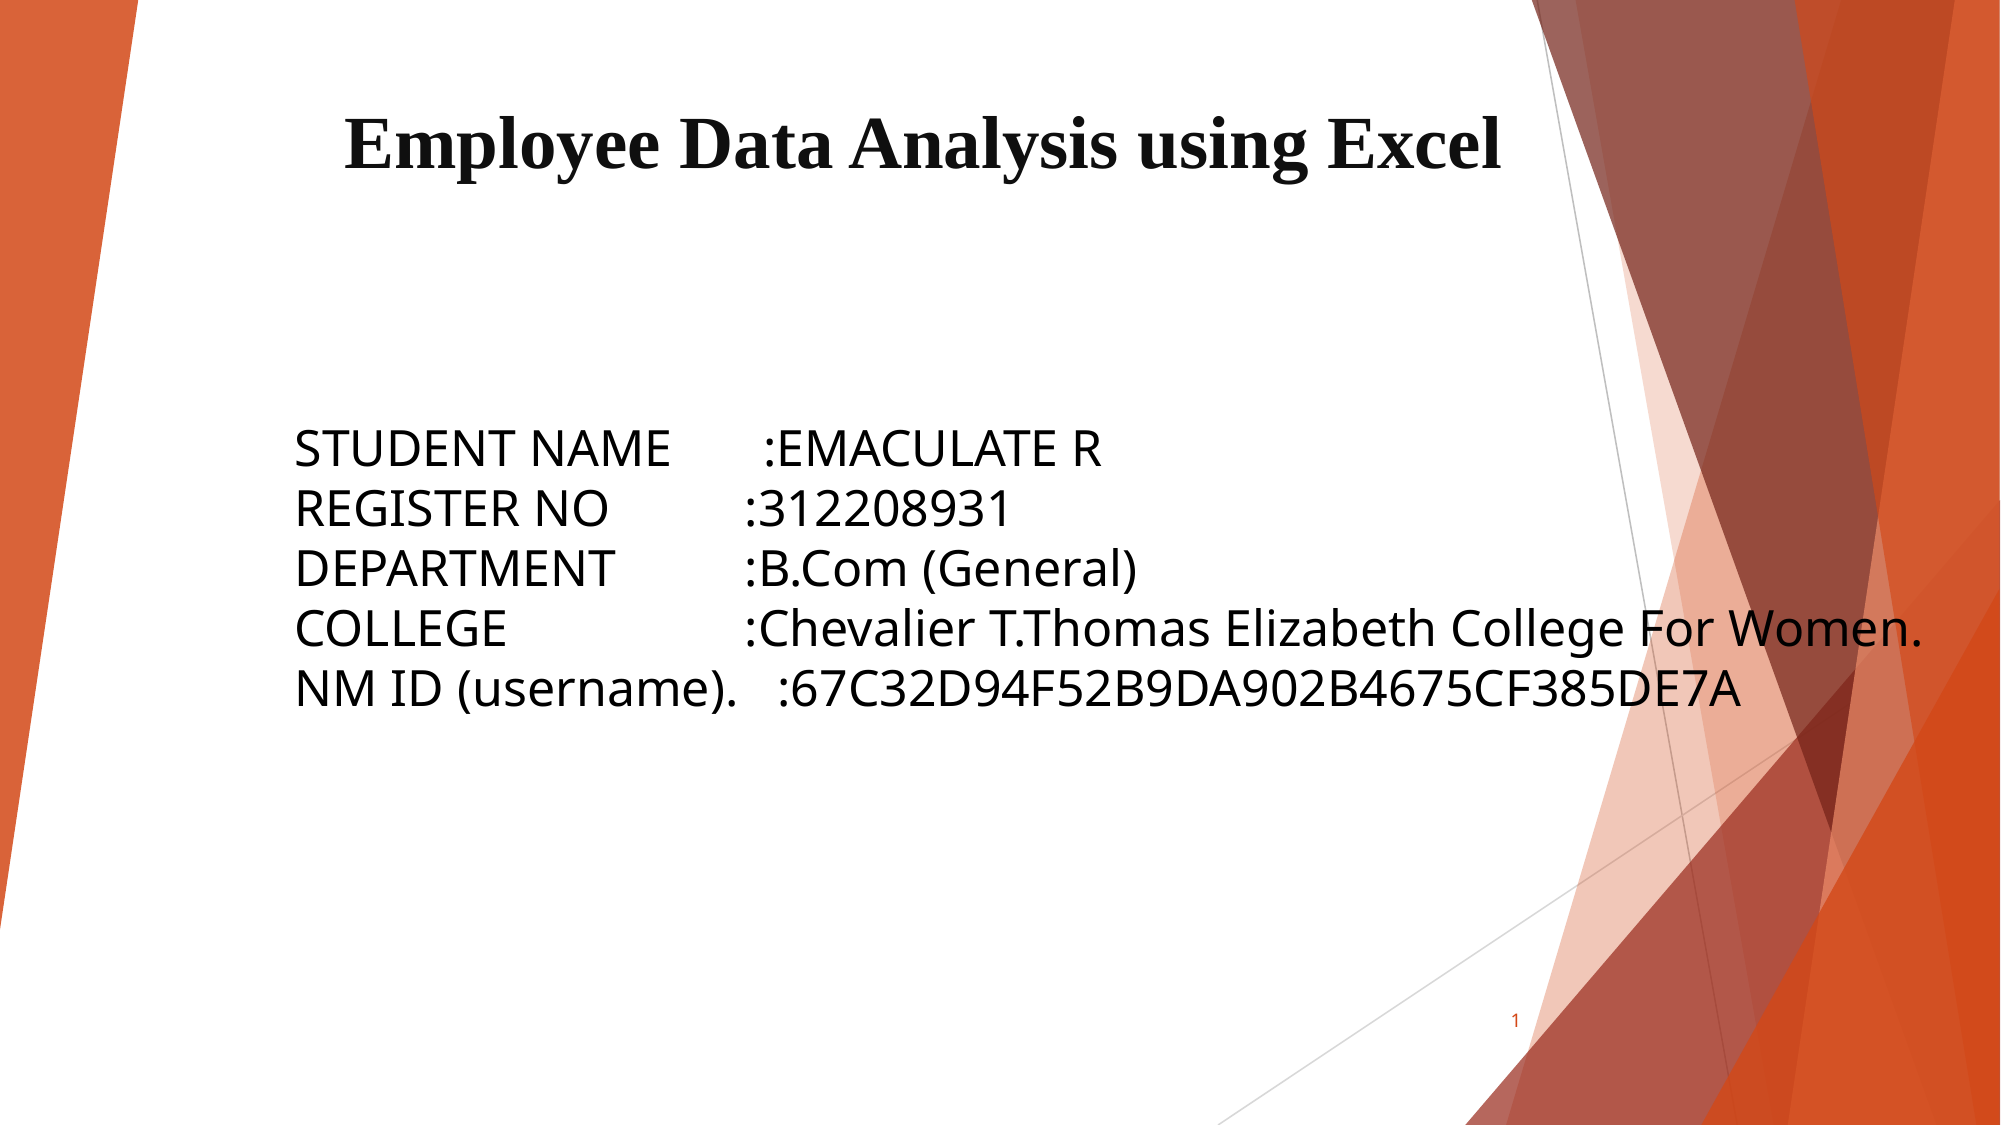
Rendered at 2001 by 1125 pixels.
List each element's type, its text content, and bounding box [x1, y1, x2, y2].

text_box STUDENT NAME :EMACULATE R REGISTER NO :312208931 DEPARTMENT :B.Com (General) COLLEGE :Chevalier T.Thomas Elizabeth College For Women. NM ID (username). :67C32D94F52B9DA902B4675CF385DE7A [279, 408, 2000, 724]
title Employee Data Analysis using Excel [0, 90, 1522, 455]
slide_number 1 [1408, 724, 1522, 1125]
